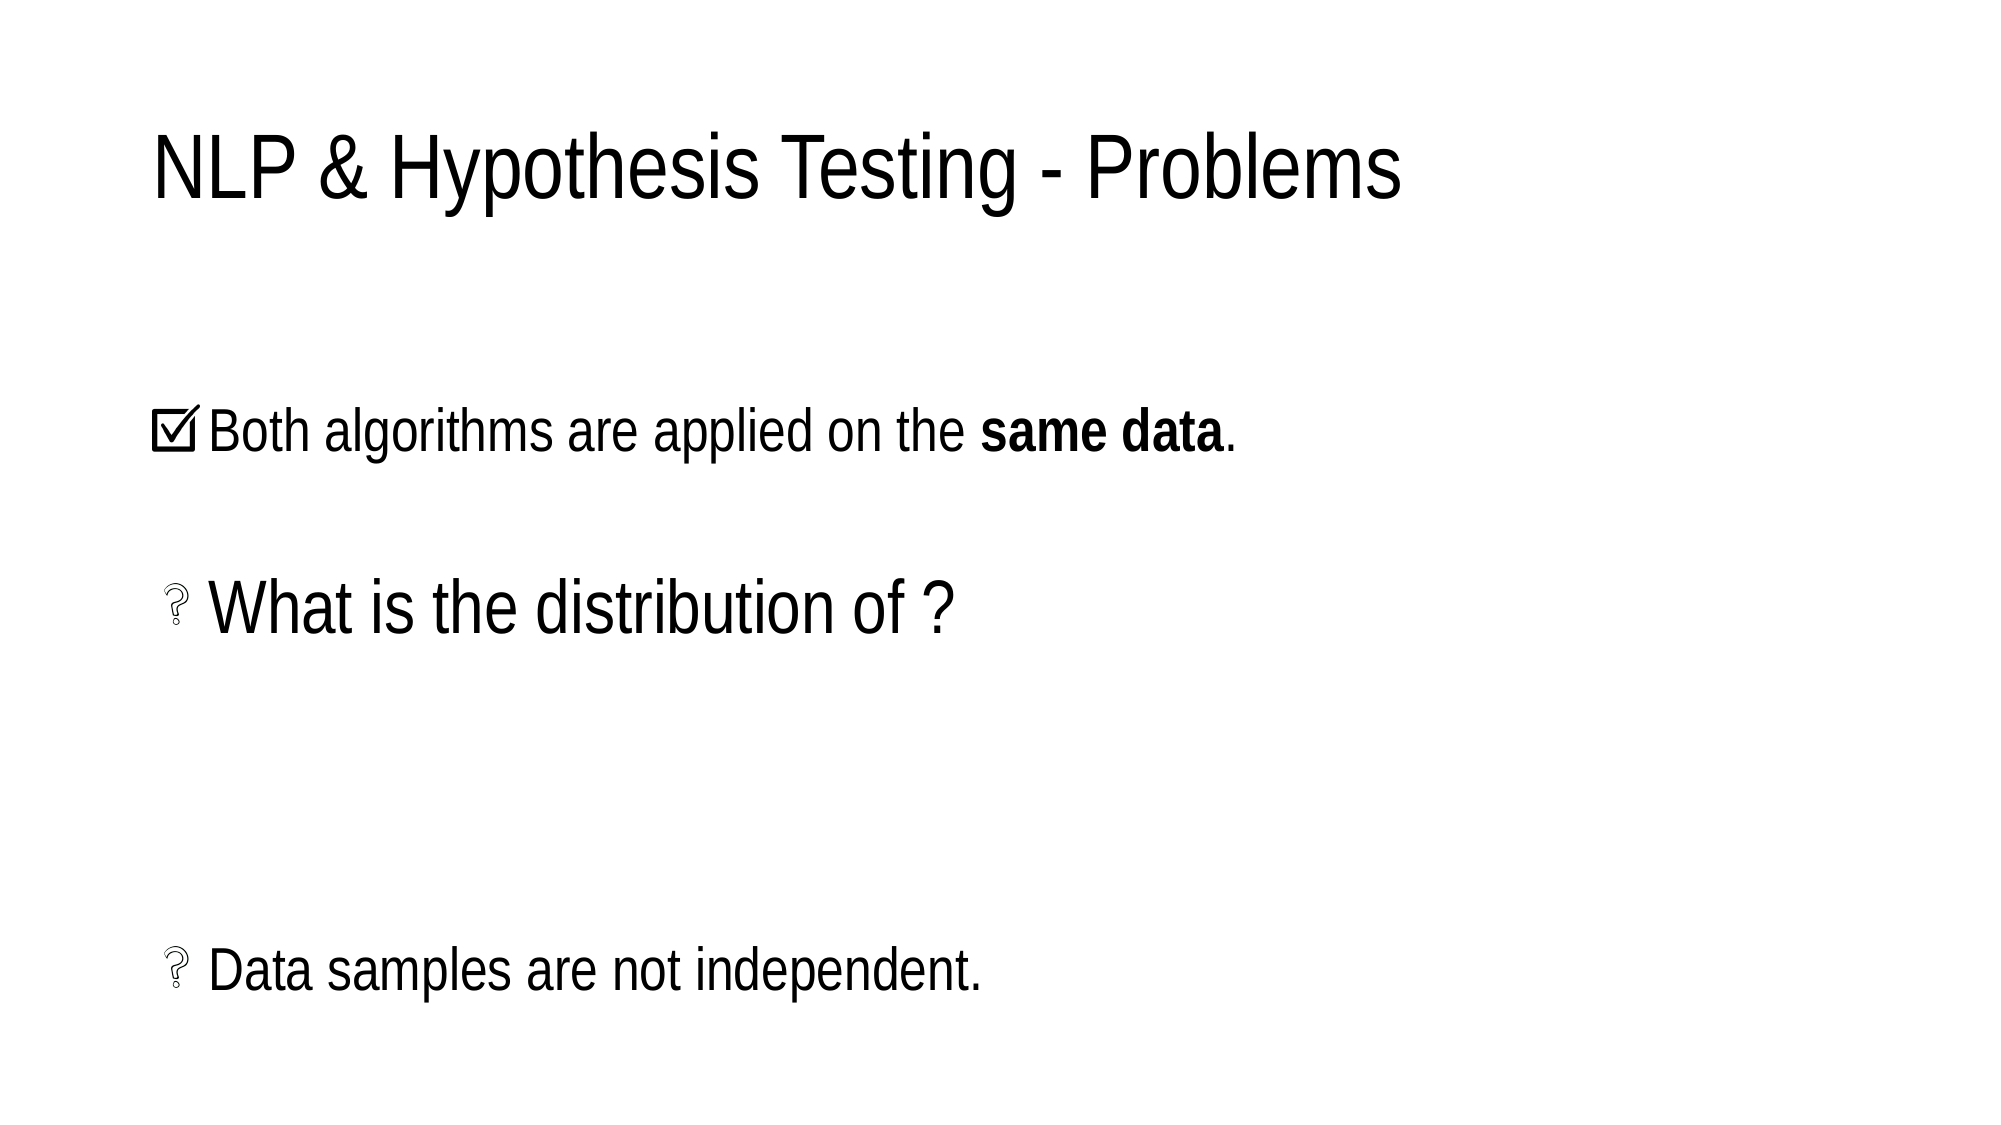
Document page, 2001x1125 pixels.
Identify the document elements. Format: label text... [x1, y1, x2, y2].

title NLP & Hypothesis Testing - Problems [137, 59, 1863, 278]
picture [152, 580, 200, 628]
picture [152, 404, 200, 452]
picture [152, 943, 200, 991]
